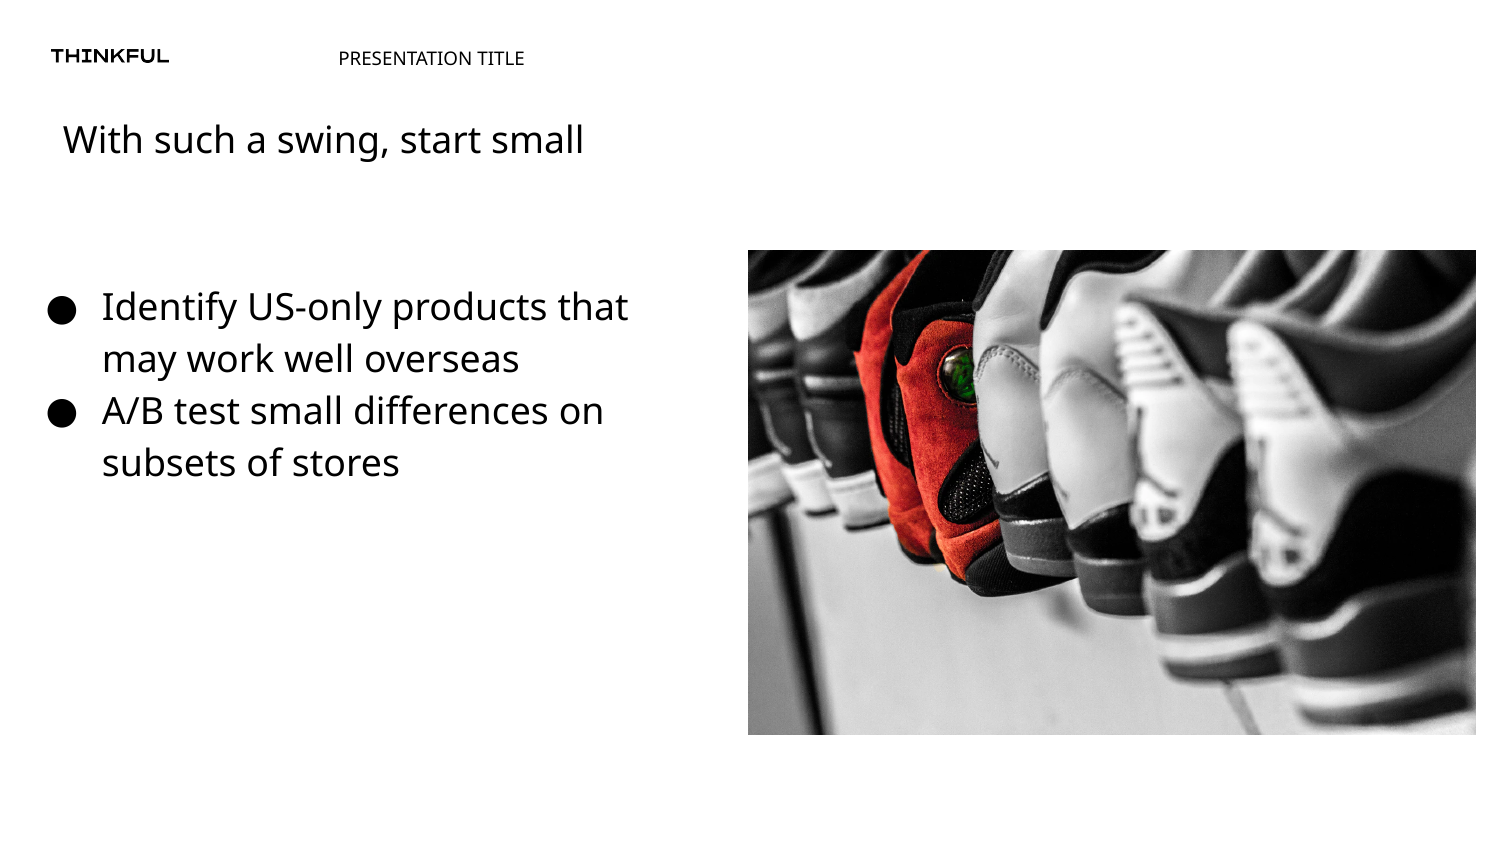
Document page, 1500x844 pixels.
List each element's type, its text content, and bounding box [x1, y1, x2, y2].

picture [51, 49, 169, 63]
subtitle Identify US-only products that may work well overseas A/B test small differences on subsets of stores [11, 261, 721, 483]
picture [748, 249, 1476, 735]
subtitle With such a swing, start small [47, 94, 1147, 179]
